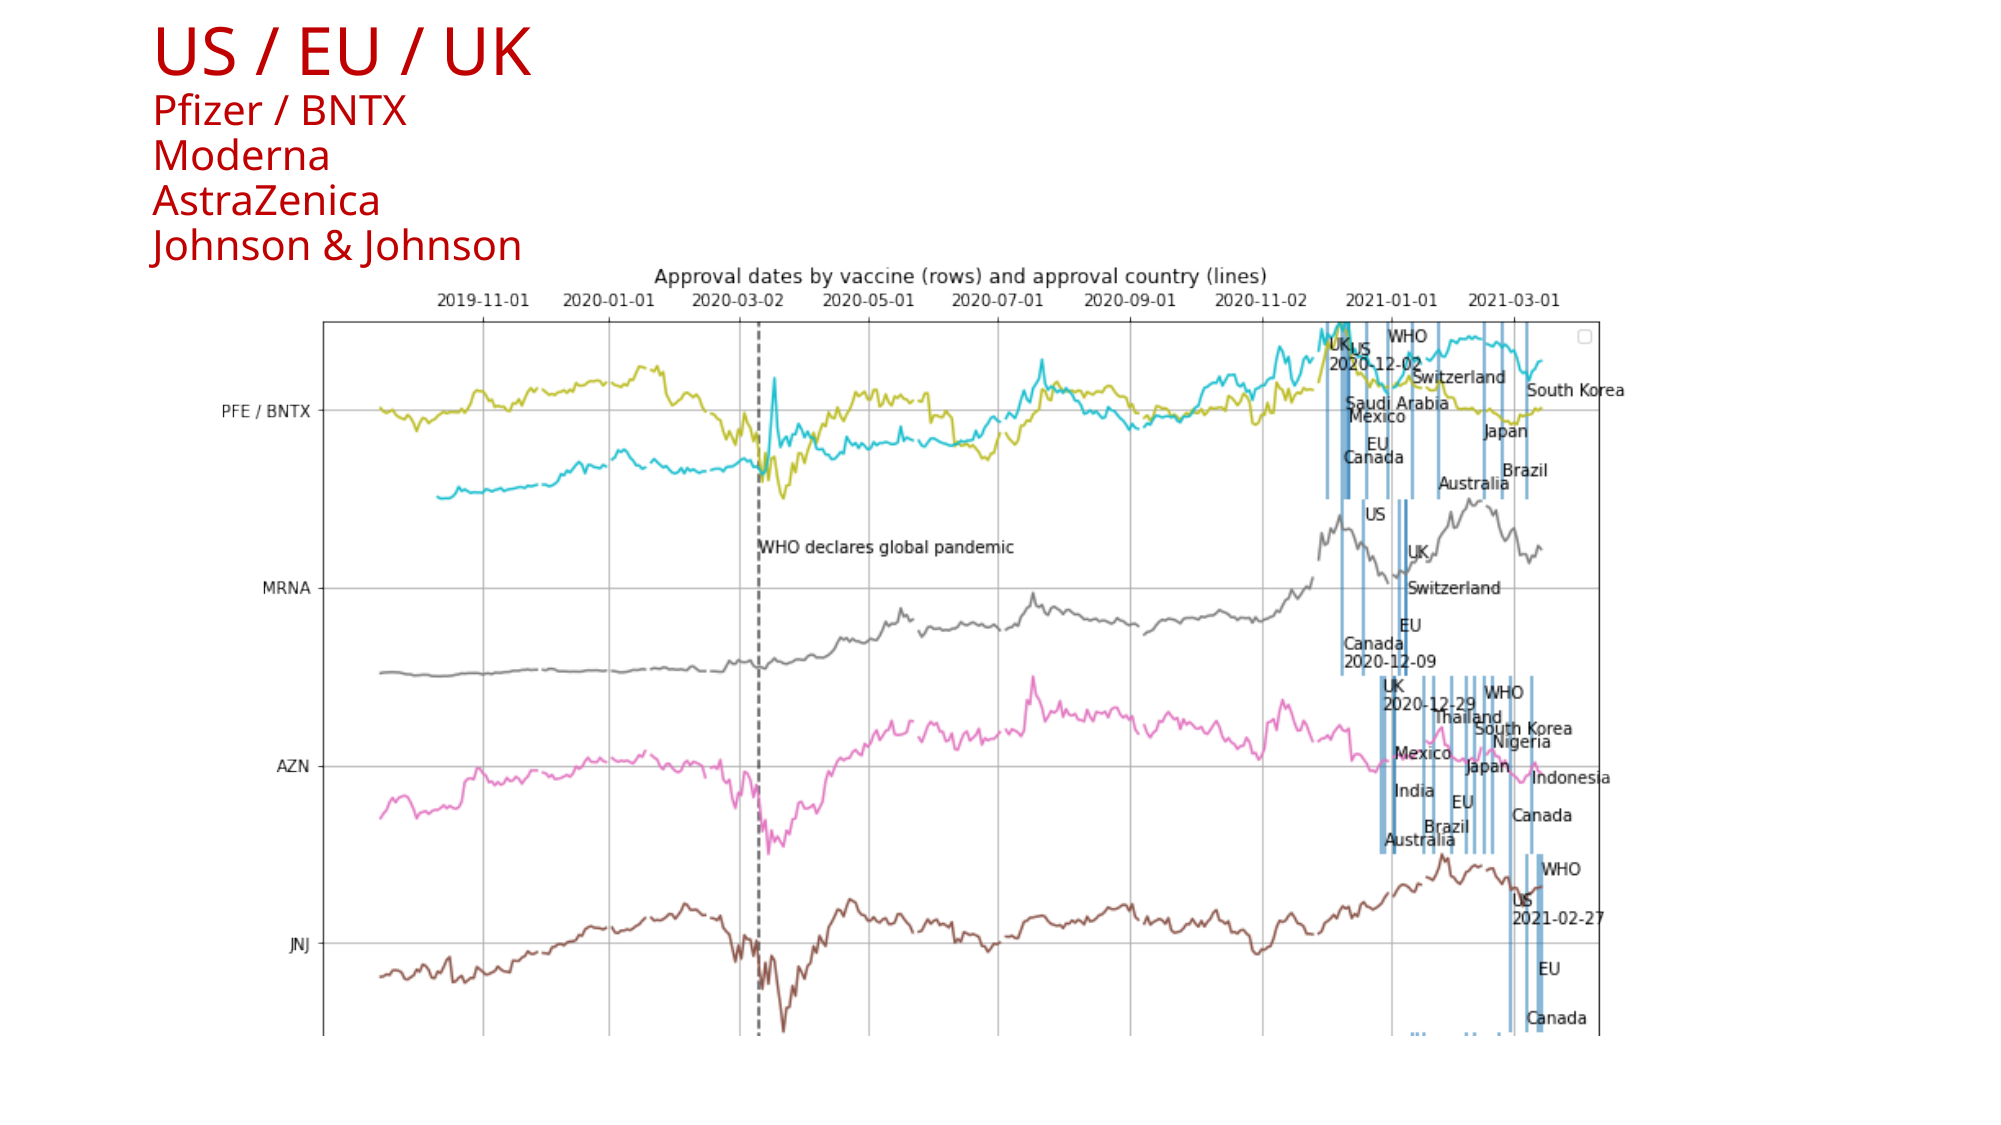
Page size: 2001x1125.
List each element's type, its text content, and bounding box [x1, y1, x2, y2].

title US / EU / UK Pfizer / BNTX Moderna AstraZenica Johnson & Johnson [137, 59, 1863, 278]
picture [209, 256, 1635, 1036]
